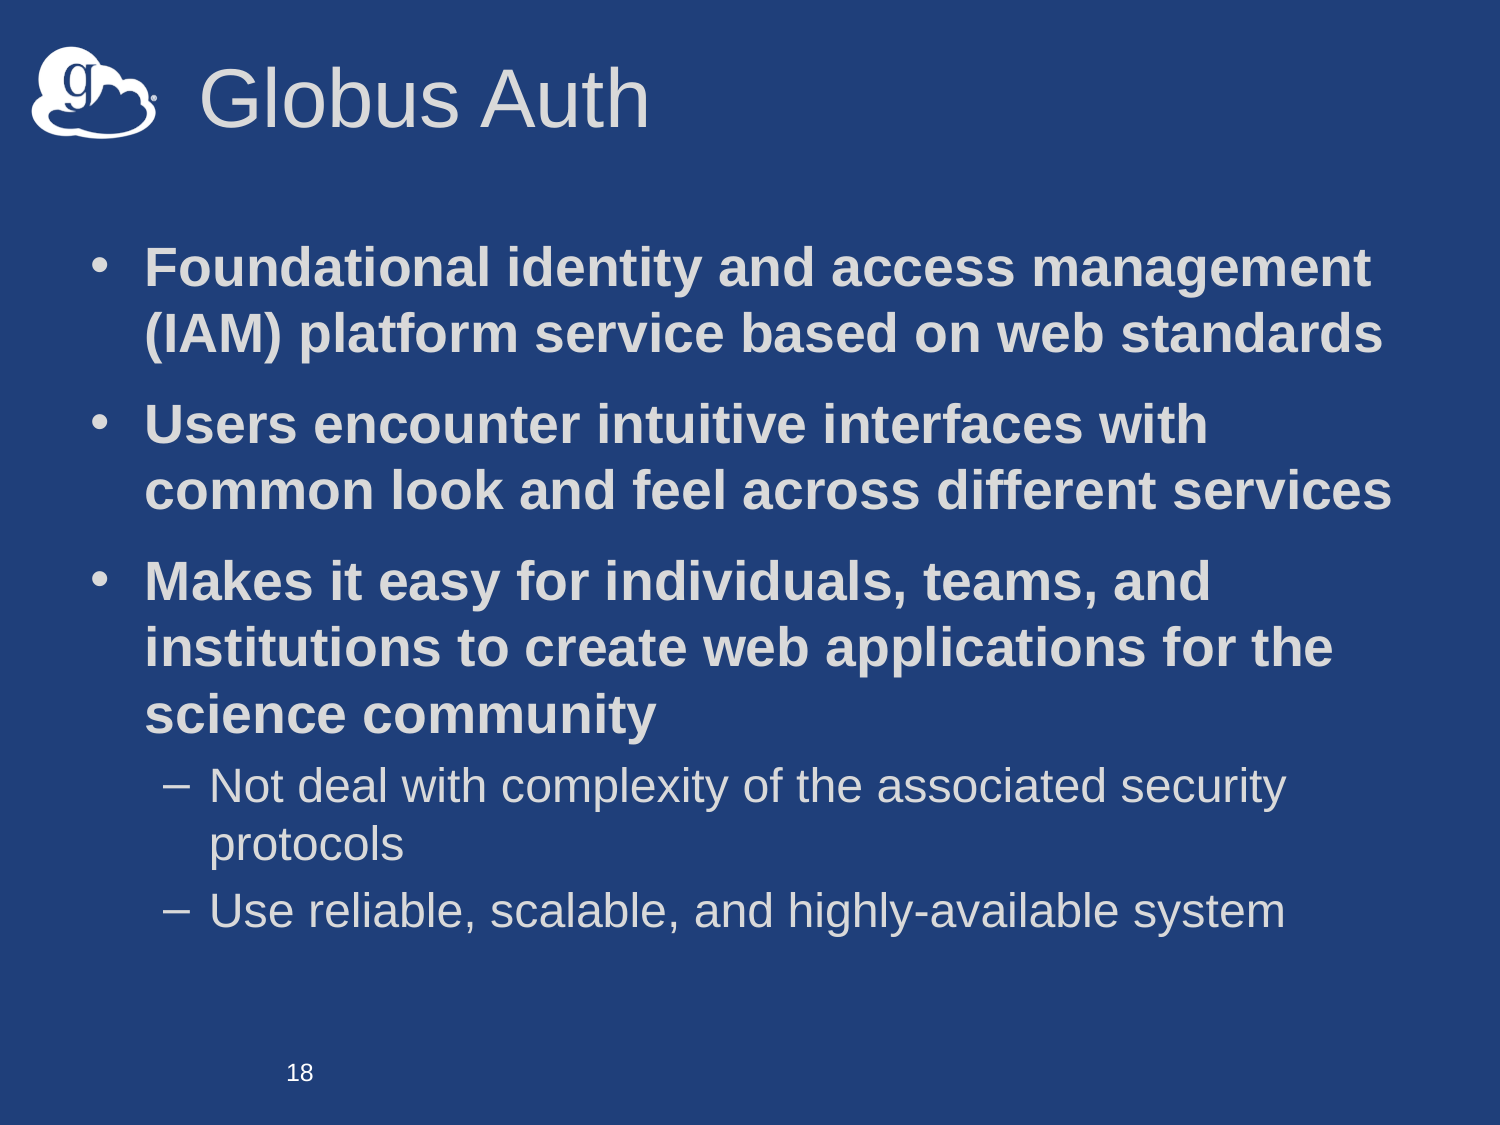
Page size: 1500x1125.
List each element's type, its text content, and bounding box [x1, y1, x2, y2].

slide_number 18 [200, 1041, 400, 1102]
list Foundational identity and access management (IAM) platform service based on web standards Users encounter intuitive interfaces with common look and feel across different services Makes it easy for individuals, teams, and institutions to create web applications for the science community Not deal with complexity of the associated security protocols Use reliable, scalable, and highly-available system [75, 223, 1425, 1005]
title Globus Auth [183, 0, 1500, 188]
picture [27, 44, 160, 143]
